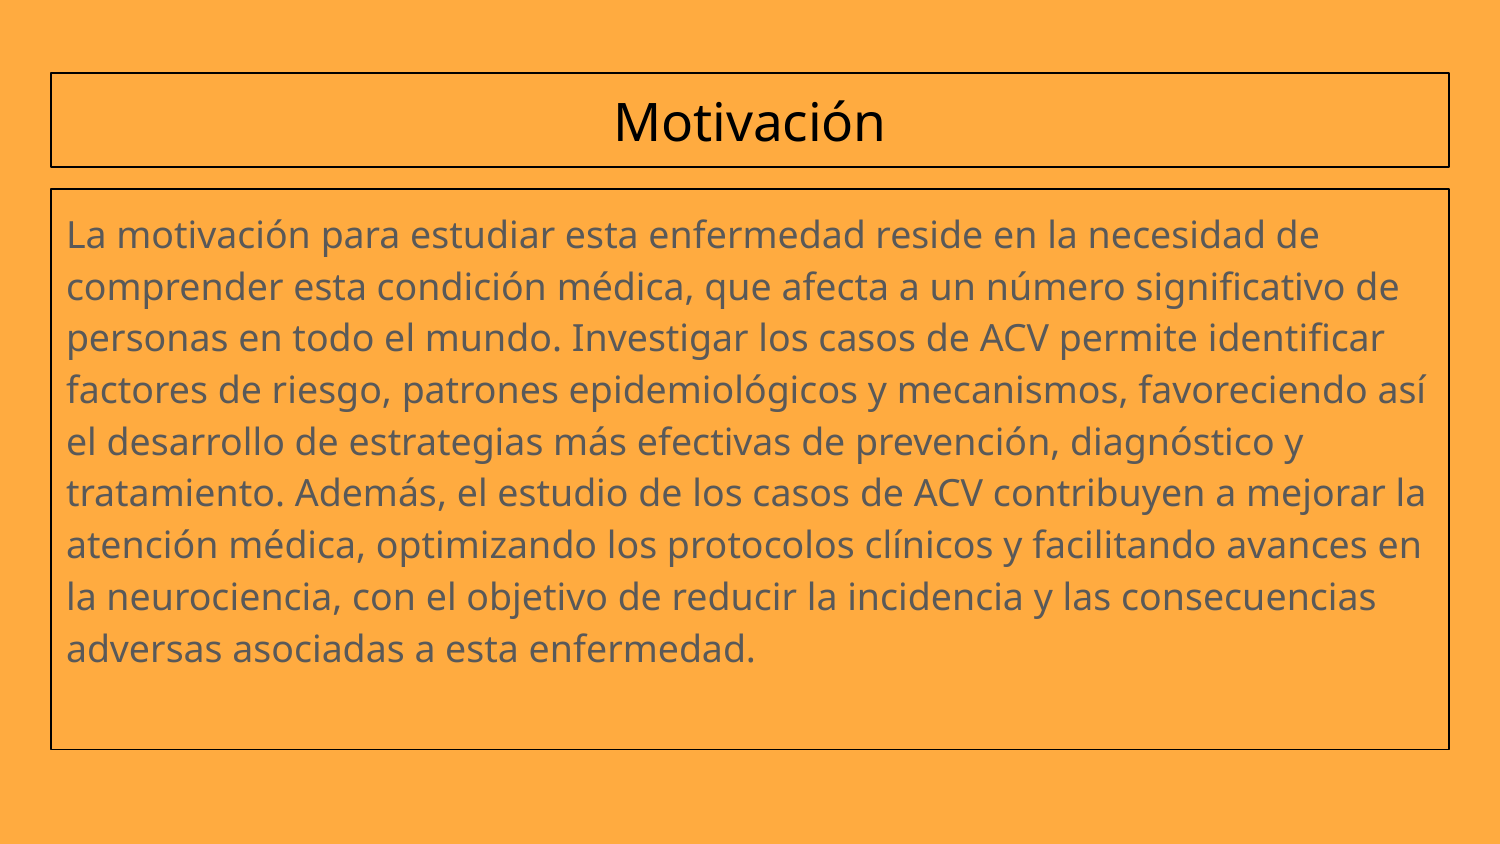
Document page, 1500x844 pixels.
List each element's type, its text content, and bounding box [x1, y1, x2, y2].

list La motivación para estudiar esta enfermedad reside en la necesidad de comprender esta condición médica, que afecta a un número significativo de personas en todo el mundo. Investigar los casos de ACV permite identificar factores de riesgo, patrones epidemiológicos y mecanismos, favoreciendo así el desarrollo de estrategias más efectivas de prevención, diagnóstico y tratamiento. Además, el estudio de los casos de ACV contribuyen a mejorar la atención médica, optimizando los protocolos clínicos y facilitando avances en la neurociencia, con el objetivo de reducir la incidencia y las consecuencias adversas asociadas a esta enfermedad. [51, 189, 1449, 750]
title Motivación [51, 72, 1449, 167]
